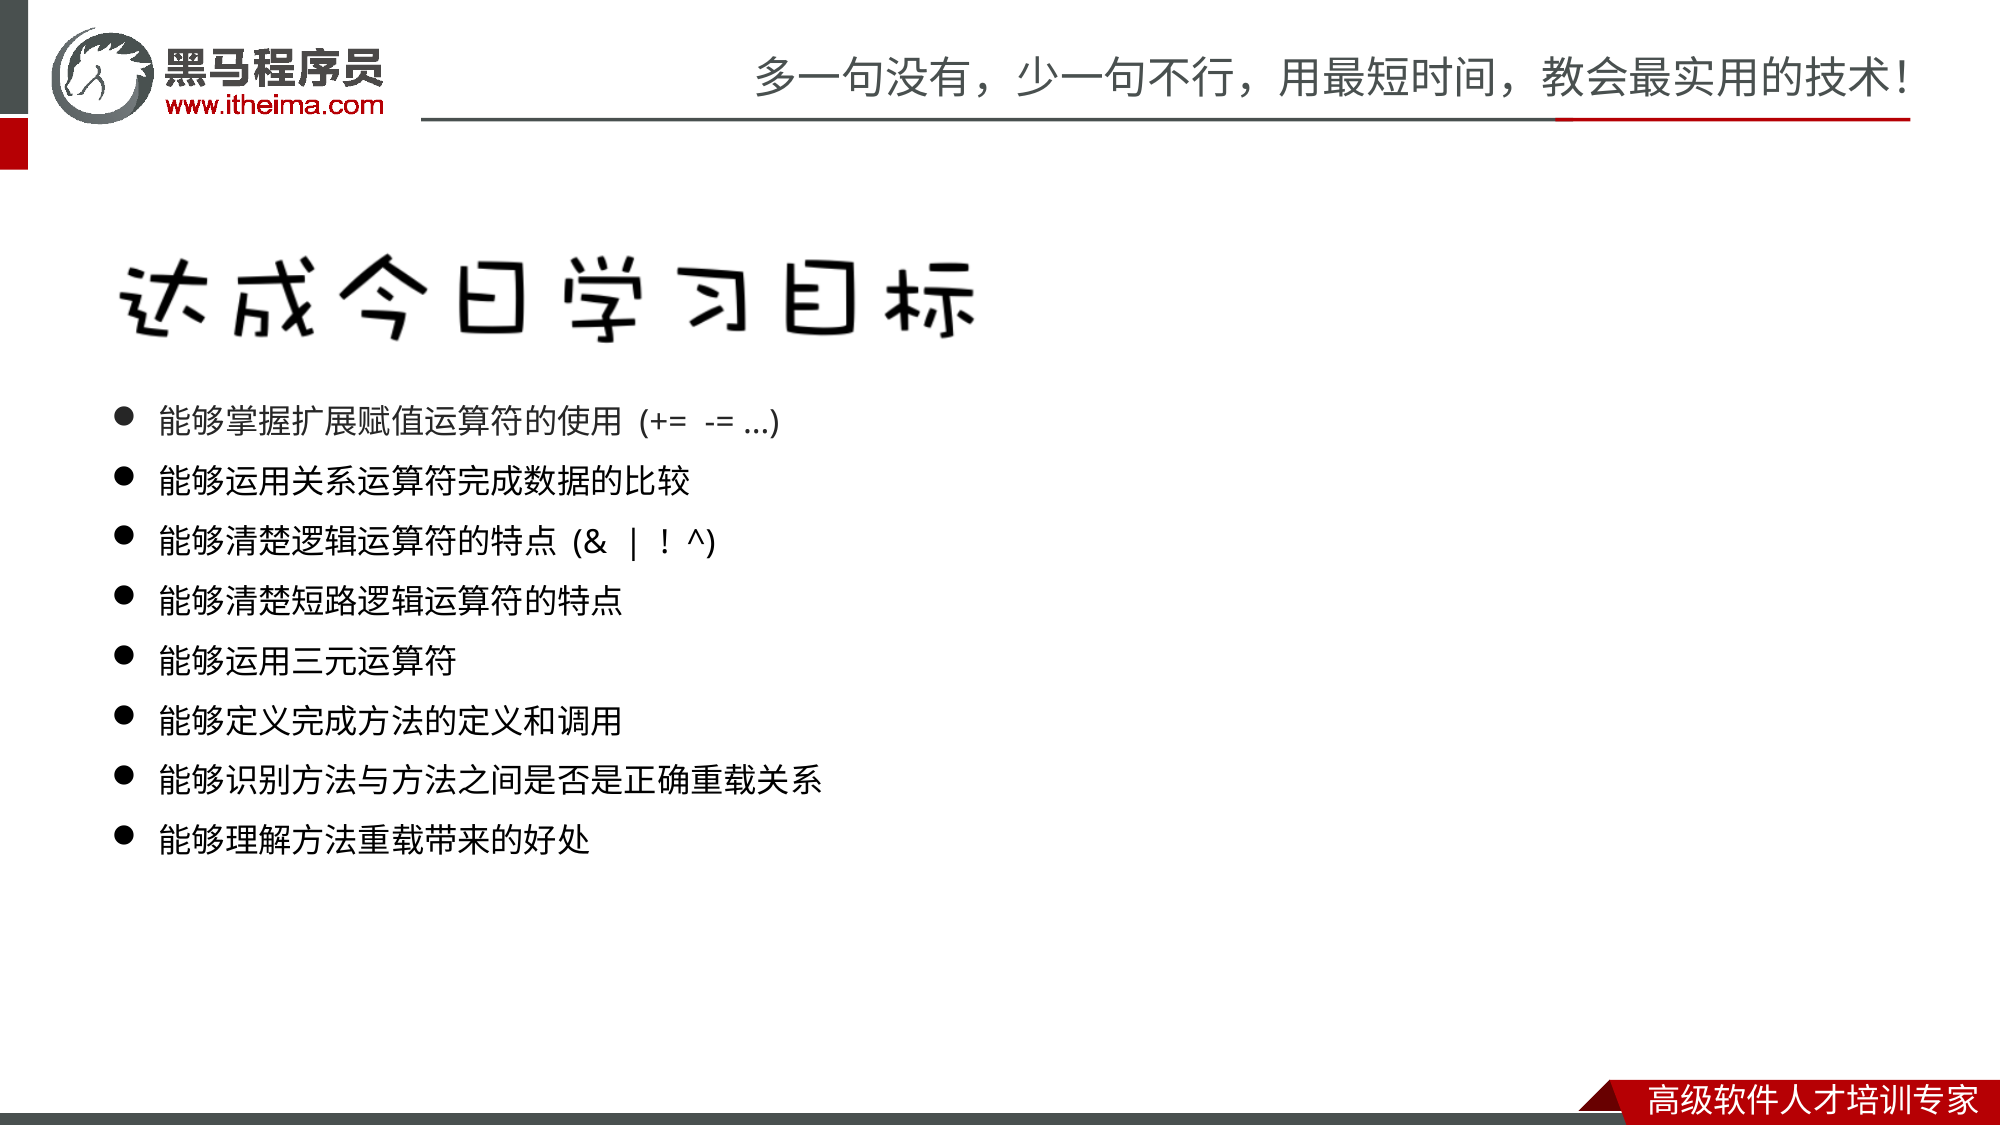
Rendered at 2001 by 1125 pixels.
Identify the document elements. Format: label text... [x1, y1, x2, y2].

picture [96, 247, 990, 349]
text_box 能够掌握扩展赋值运算符的使用 (+= -= …) 能够运用关系运算符完成数据的比较 能够清楚逻辑运算符的特点 (& | ! ^) 能够清楚短路逻辑运算符的特点 能够运用三元运算符 能够定义完成方法的定义和调用 能够识别方法与方法之间是否是正确重载关系 能够理解方法重载带来的好处 [96, 372, 1543, 867]
picture [50, 26, 384, 125]
